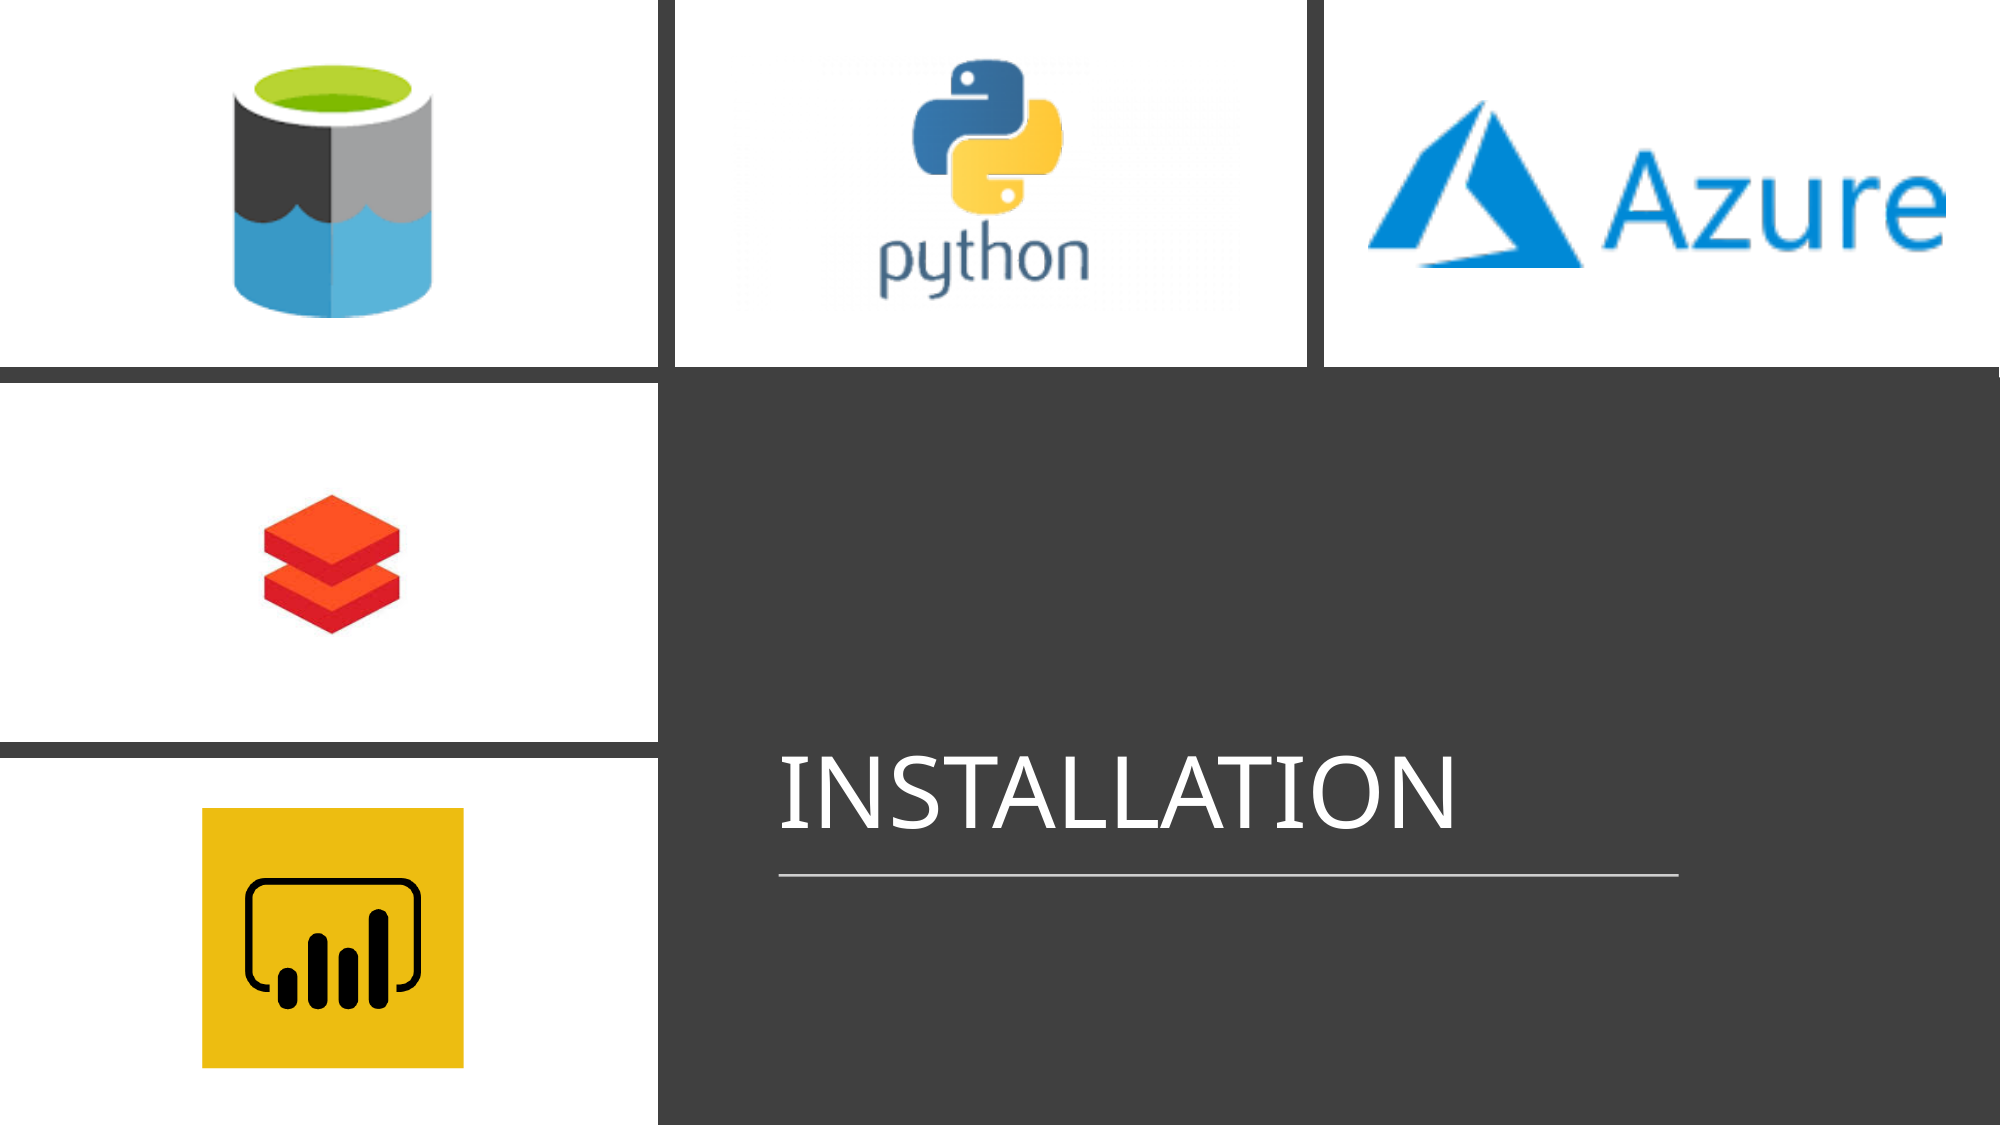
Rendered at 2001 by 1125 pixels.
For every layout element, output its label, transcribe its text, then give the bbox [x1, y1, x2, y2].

picture [202, 432, 464, 694]
title INSTALLATION [763, 478, 1825, 858]
text_box [675, 383, 2000, 1125]
picture [202, 808, 464, 1069]
picture [1368, 100, 1946, 268]
picture [731, 56, 1240, 311]
picture [202, 56, 464, 318]
